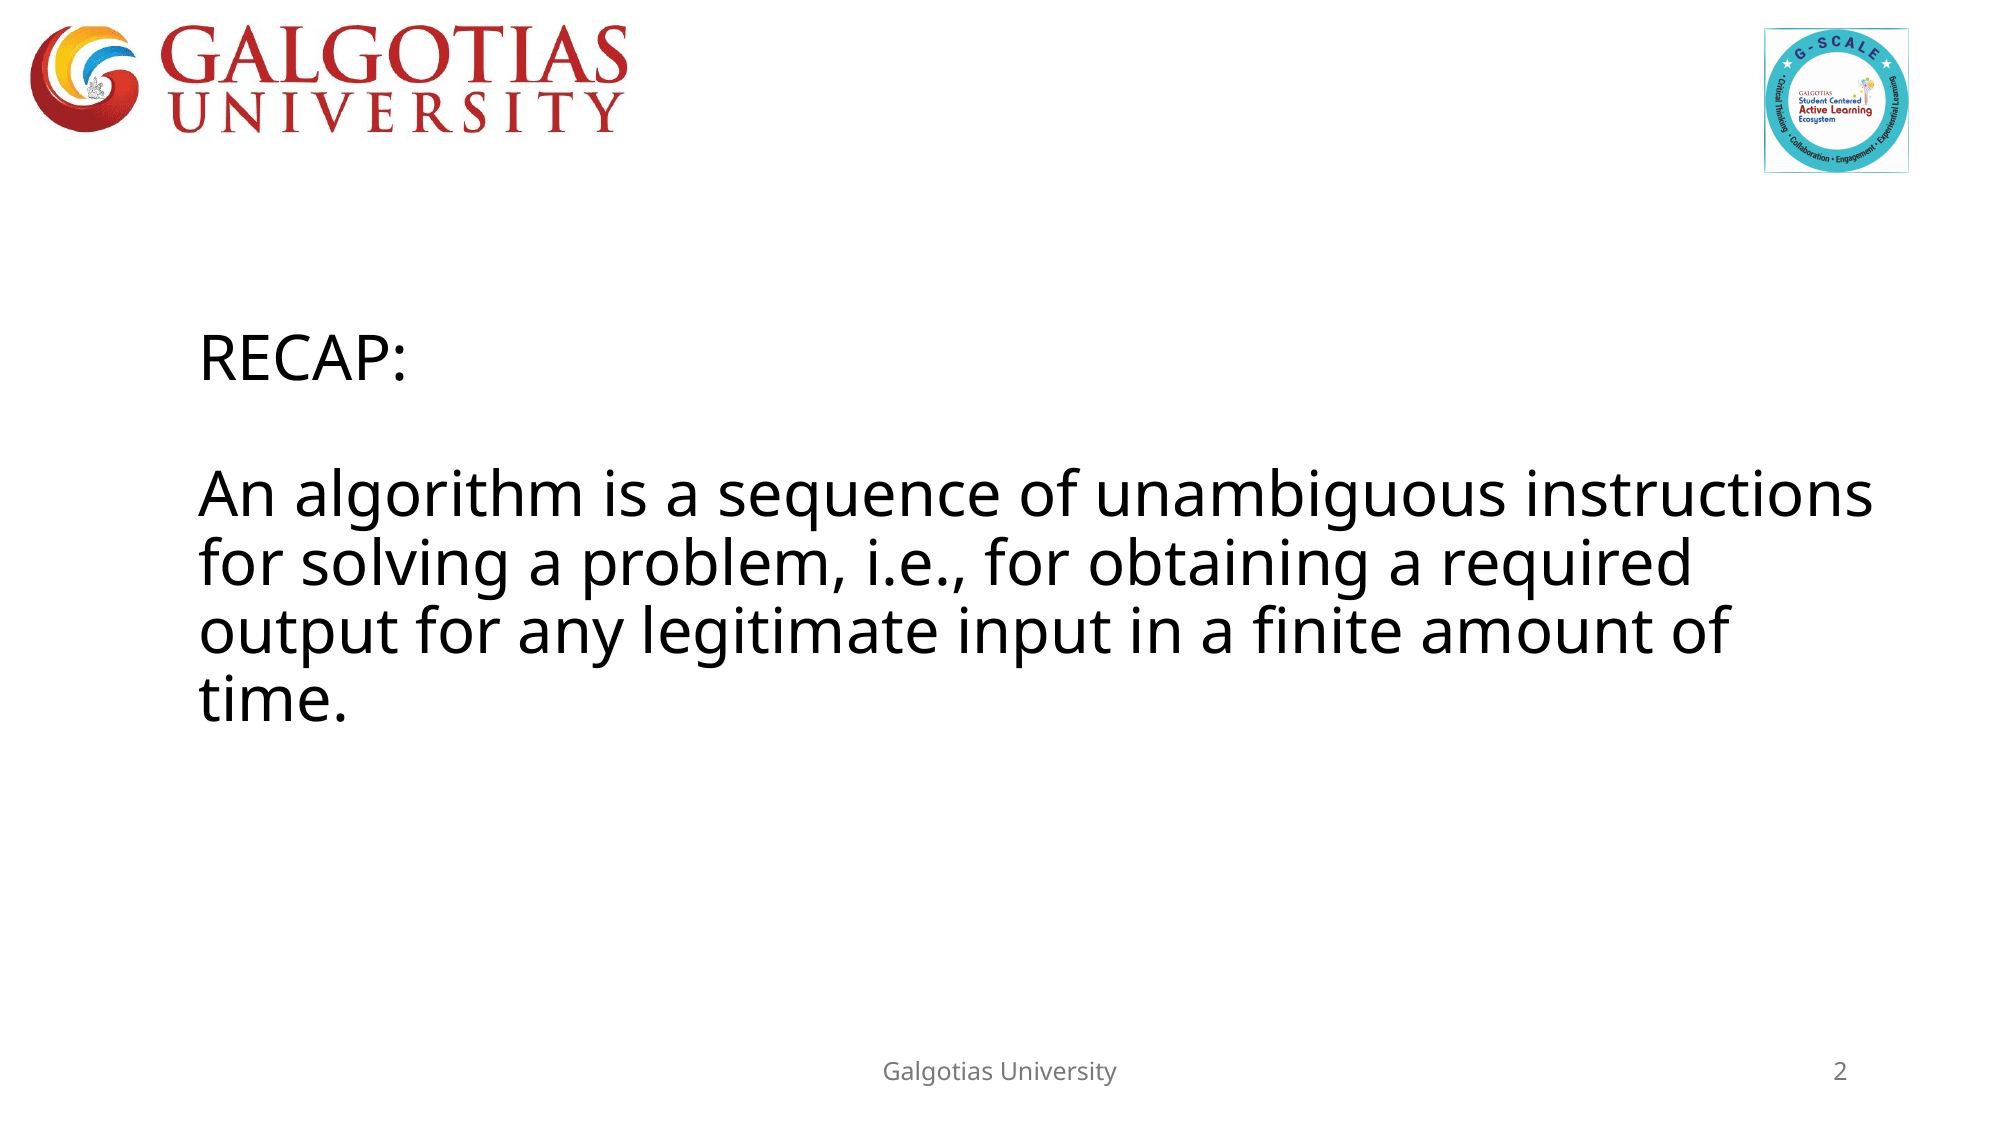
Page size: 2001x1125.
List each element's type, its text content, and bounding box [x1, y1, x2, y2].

title RECAP: An algorithm is a sequence of unambiguous instructions for solving a problem, i.e., for obtaining a required output for any legitimate input in a finite amount of time. [183, 316, 1909, 889]
footer Galgotias University [662, 1042, 1338, 1103]
picture [1764, 28, 1909, 173]
slide_number 2 [1412, 1042, 1863, 1103]
picture [16, 18, 641, 141]
